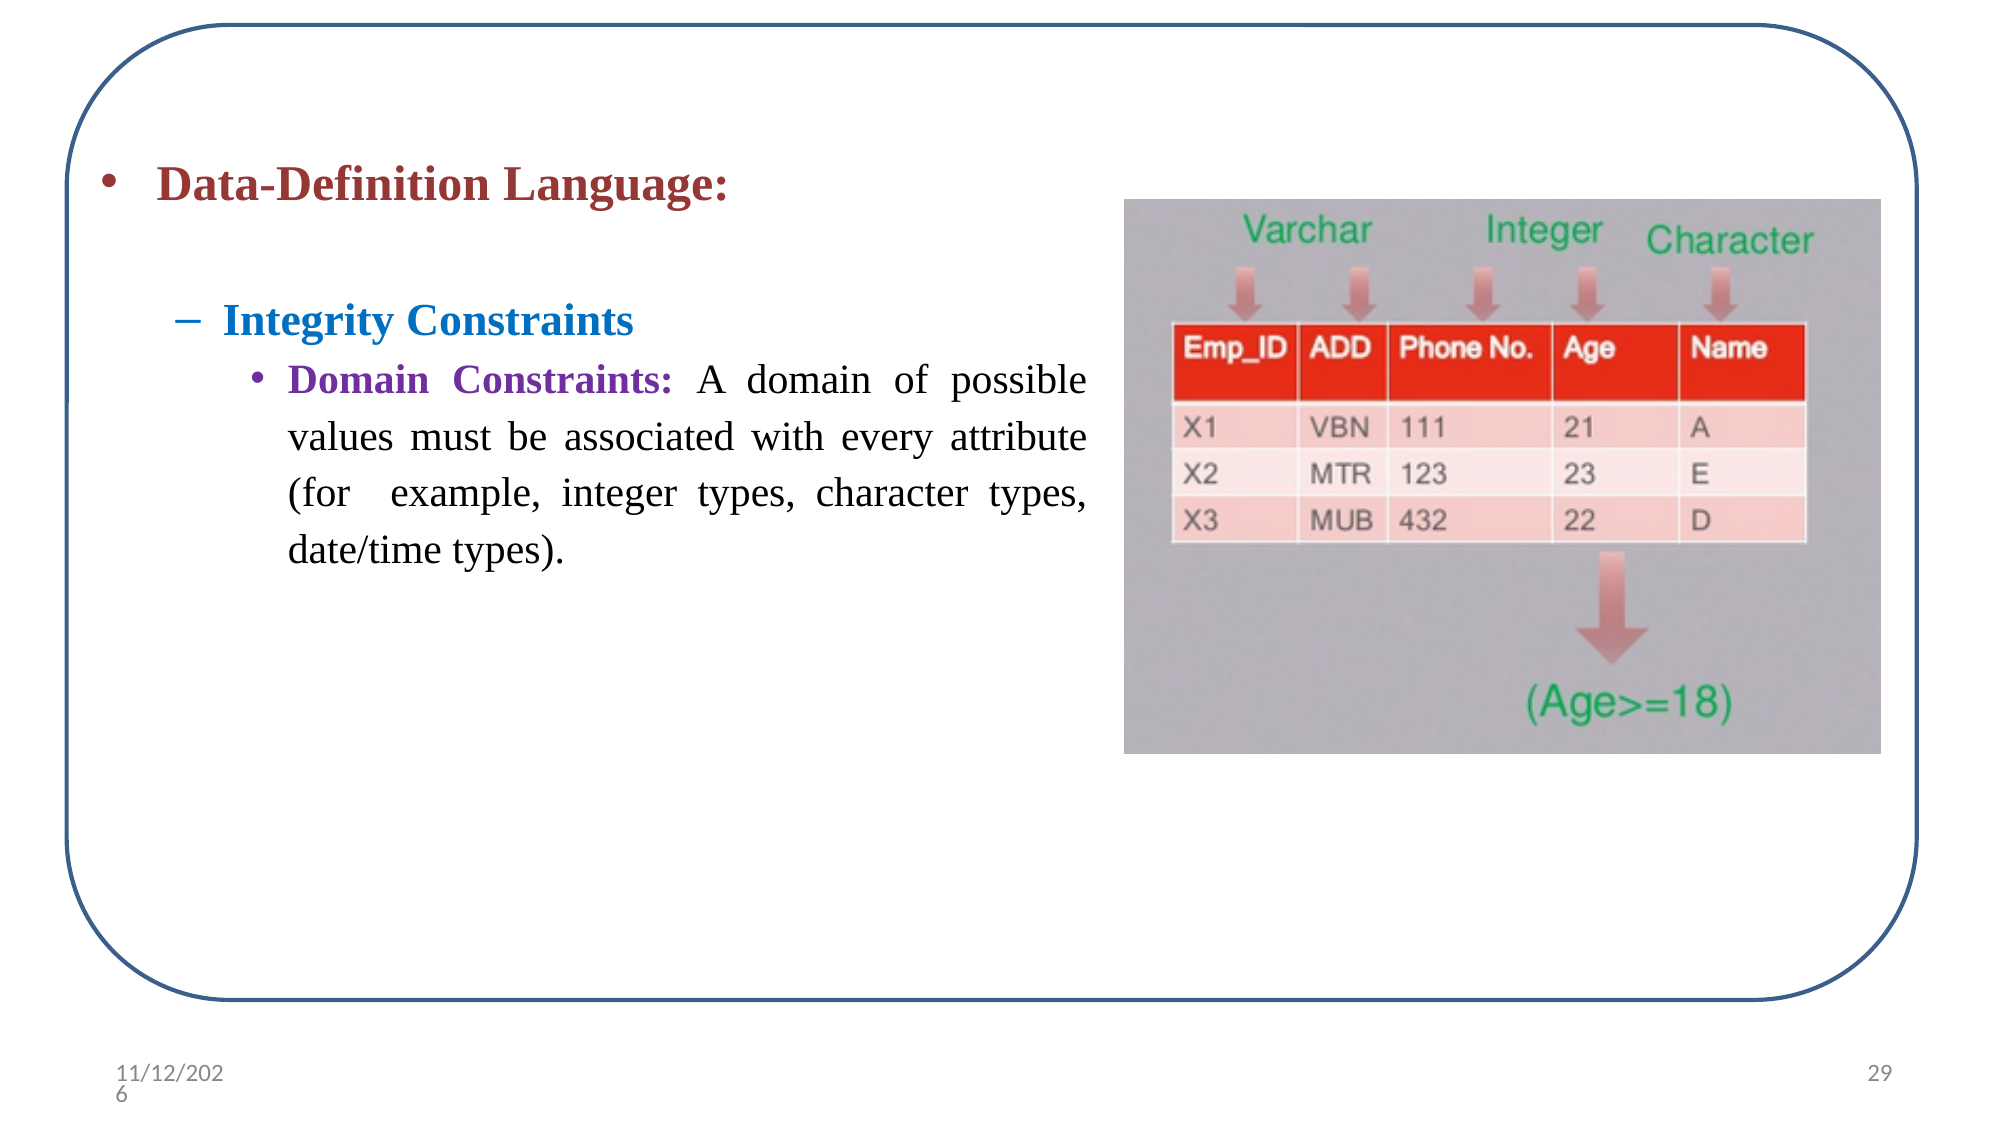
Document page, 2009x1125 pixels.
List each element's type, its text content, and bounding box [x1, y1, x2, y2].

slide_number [113, 1060, 236, 1125]
picture [1124, 199, 1881, 754]
text_box [64, 22, 1919, 1003]
slide_number 29 [1861, 1060, 1900, 1125]
